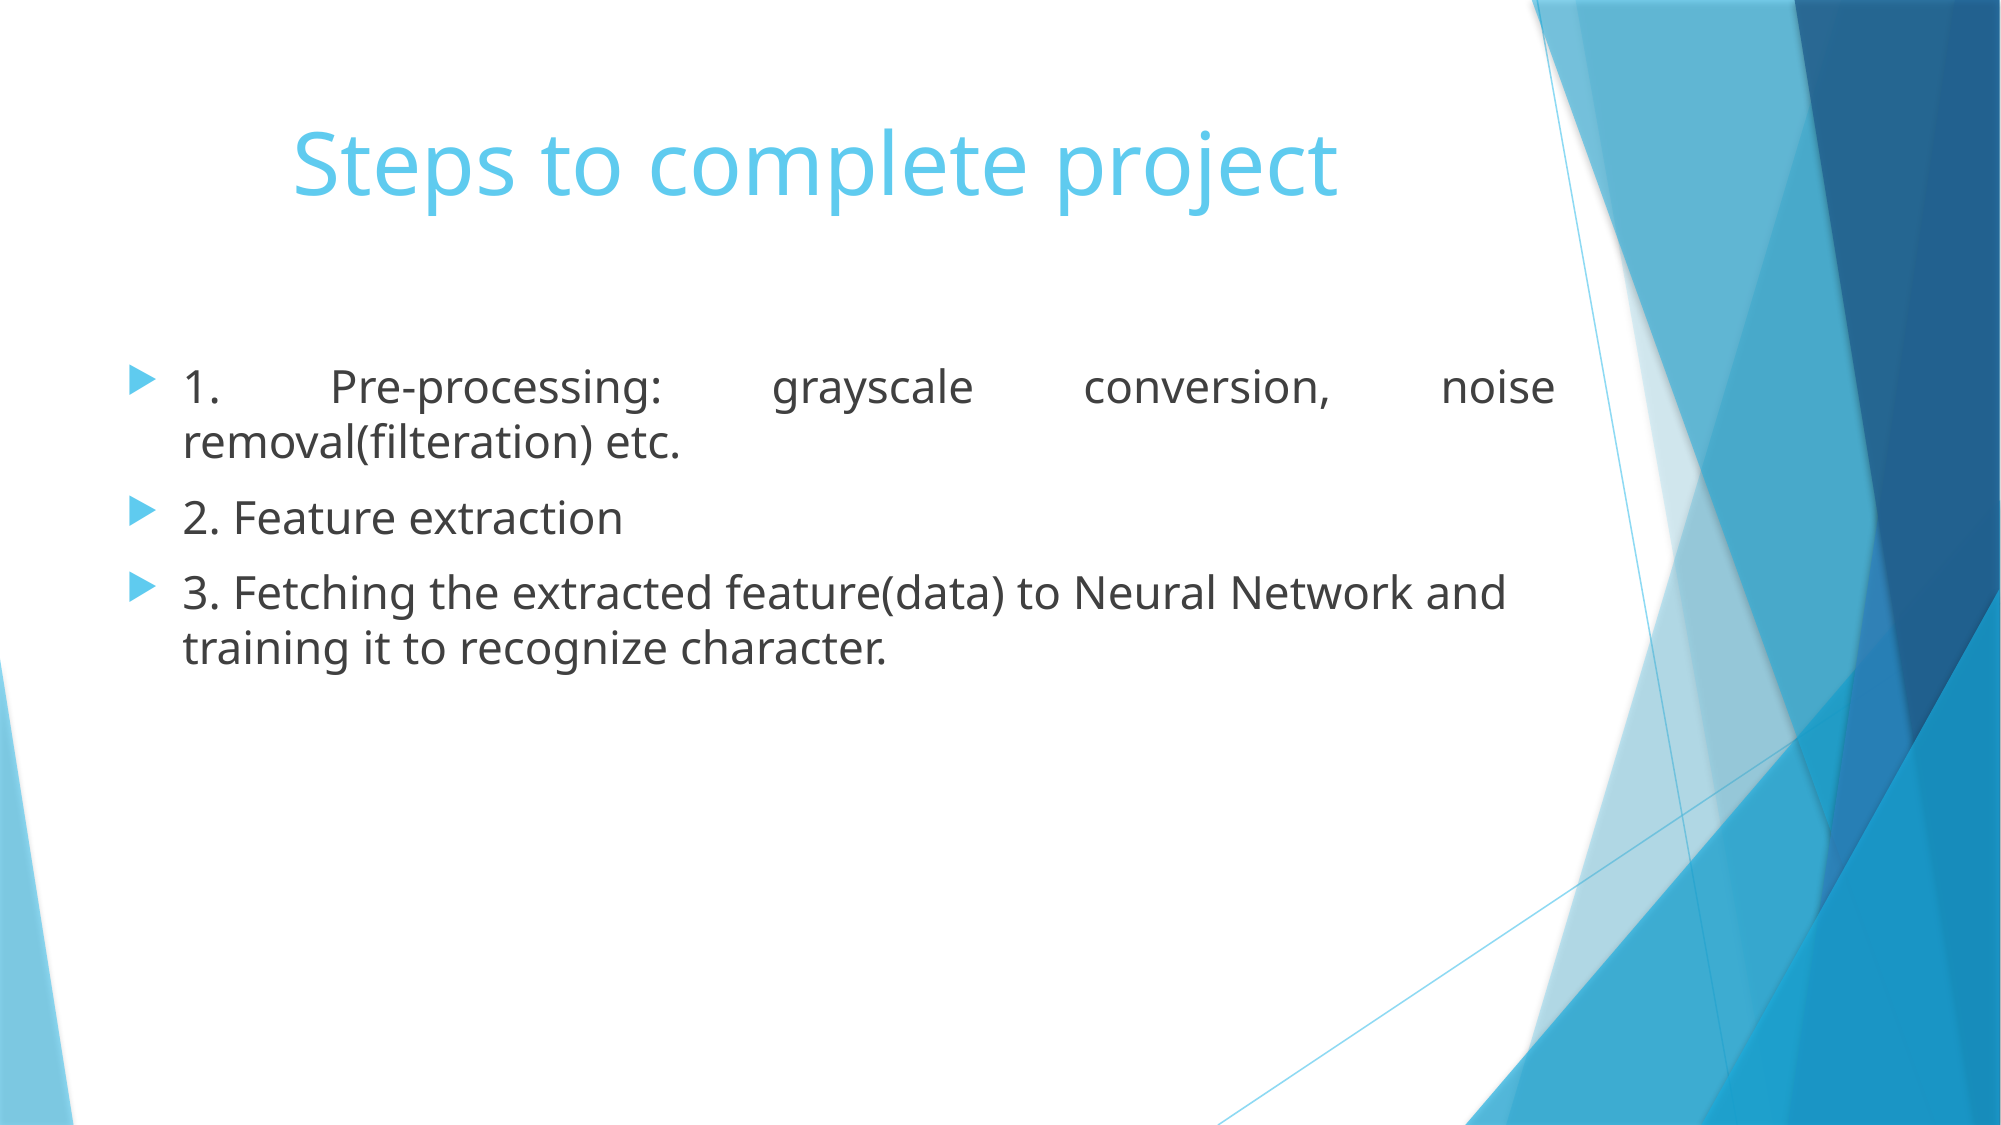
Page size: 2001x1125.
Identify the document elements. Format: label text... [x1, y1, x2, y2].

list 1. Pre-processing: grayscale conversion, noise removal(filteration) etc. 2. Feature extraction 3. Fetching the extracted feature(data) to Neural Network and training it to recognize character. [111, 350, 1572, 987]
title Steps to complete project [111, 99, 1522, 317]
